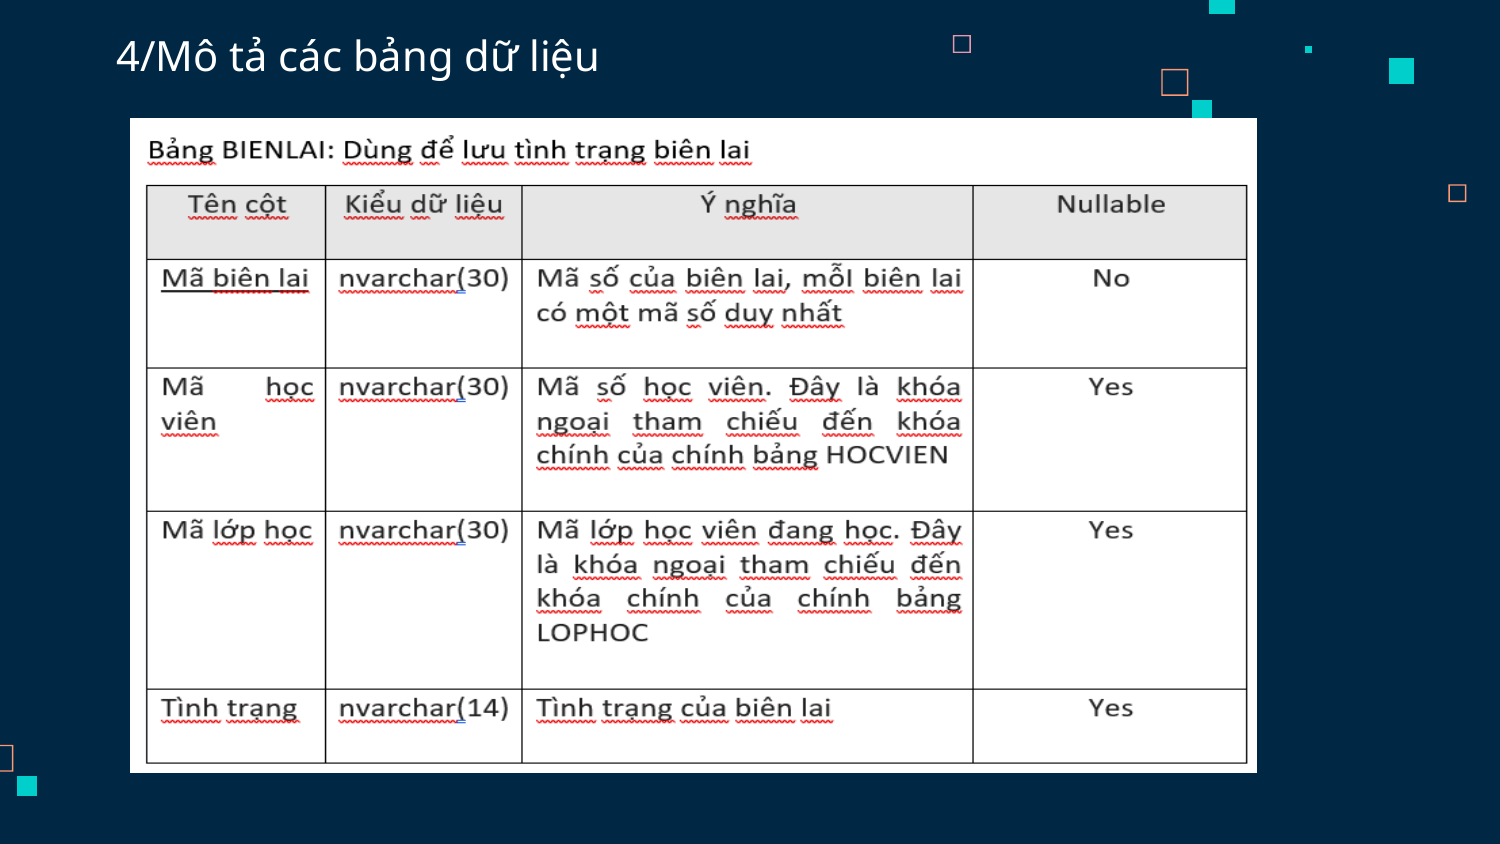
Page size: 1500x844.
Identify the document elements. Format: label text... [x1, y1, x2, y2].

title 4/Mô tả các bảng dữ liệu [101, 0, 878, 95]
picture [130, 117, 1258, 773]
